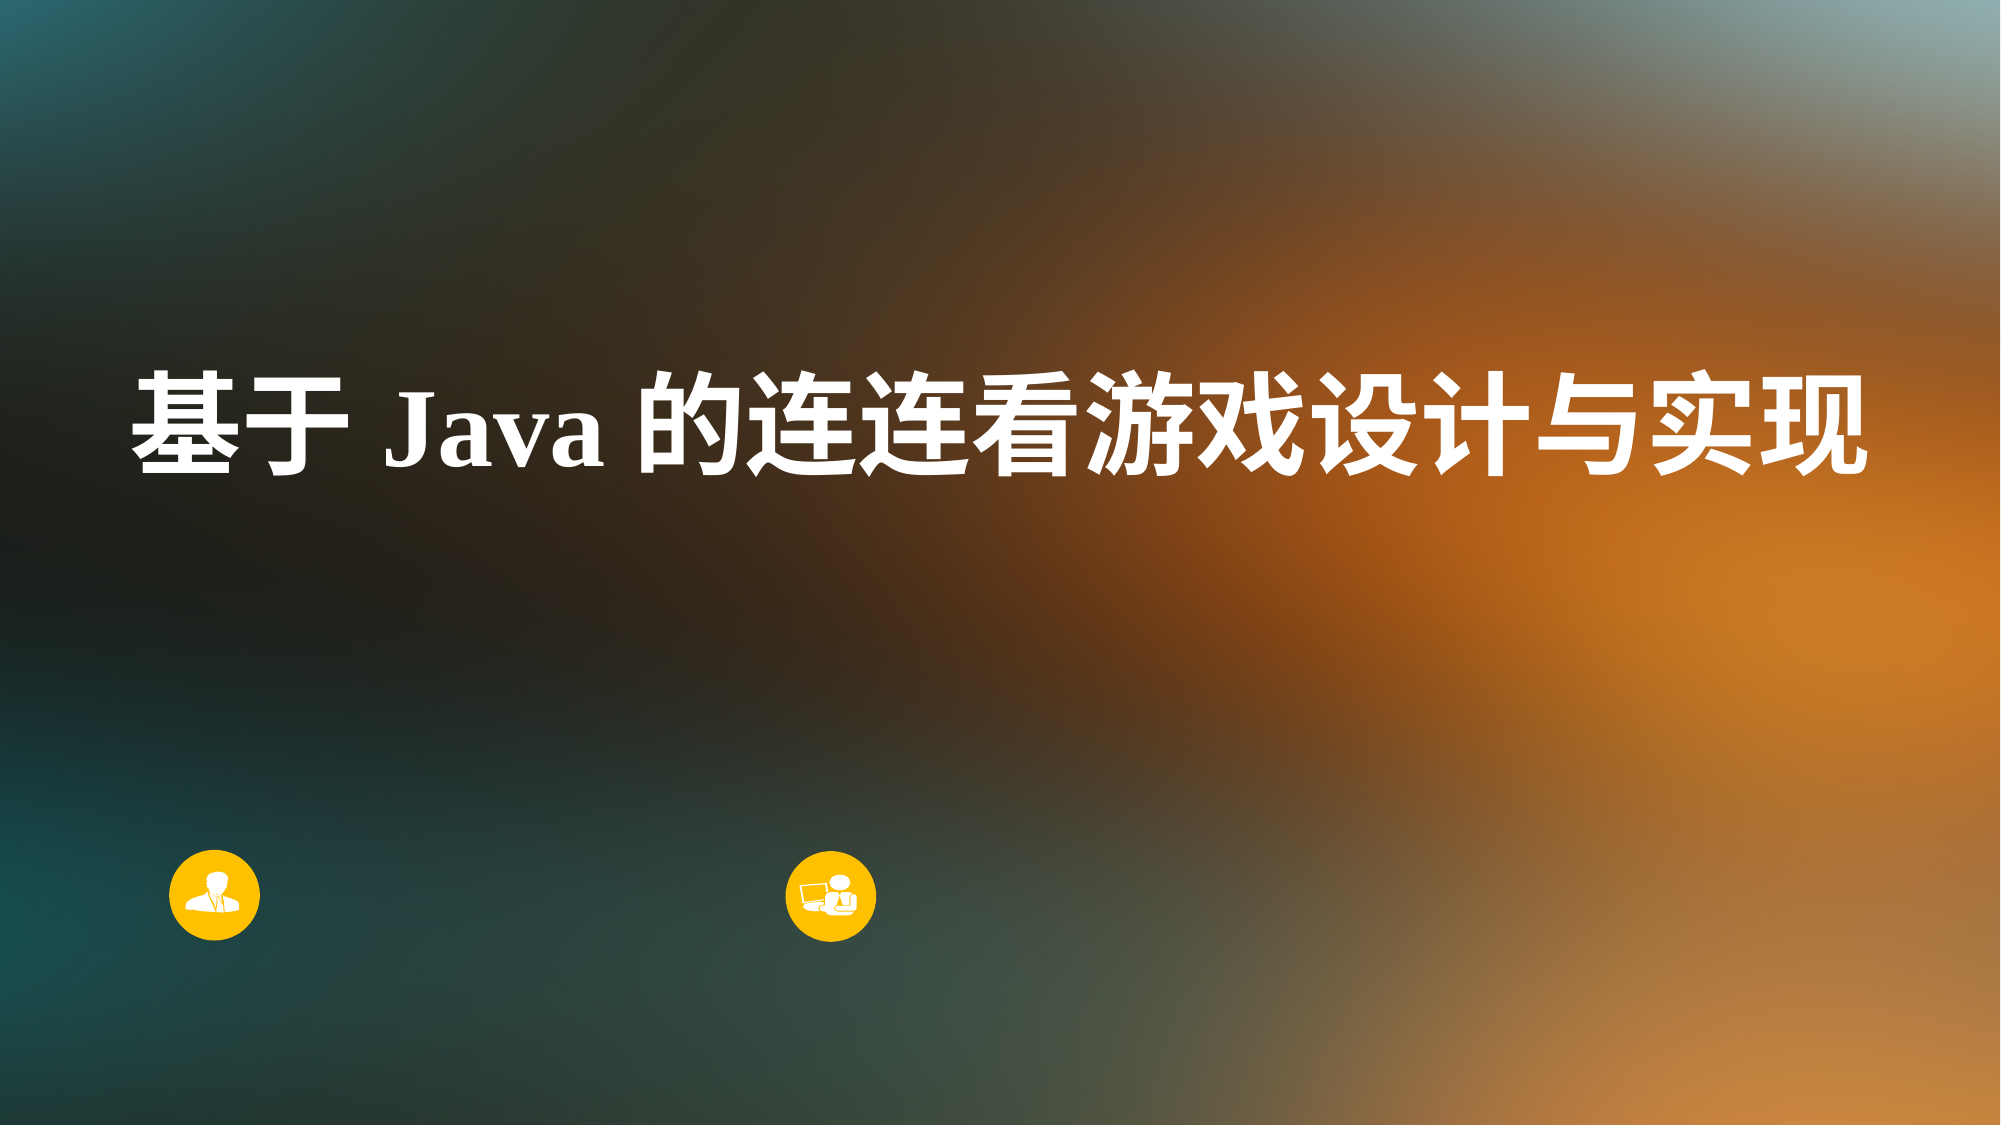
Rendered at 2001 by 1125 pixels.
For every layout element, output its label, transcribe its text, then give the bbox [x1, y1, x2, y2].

text_box 基于Java的连连看游戏设计与实现 [114, 346, 1886, 497]
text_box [169, 849, 260, 941]
picture [0, 0, 2001, 1125]
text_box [785, 851, 877, 942]
